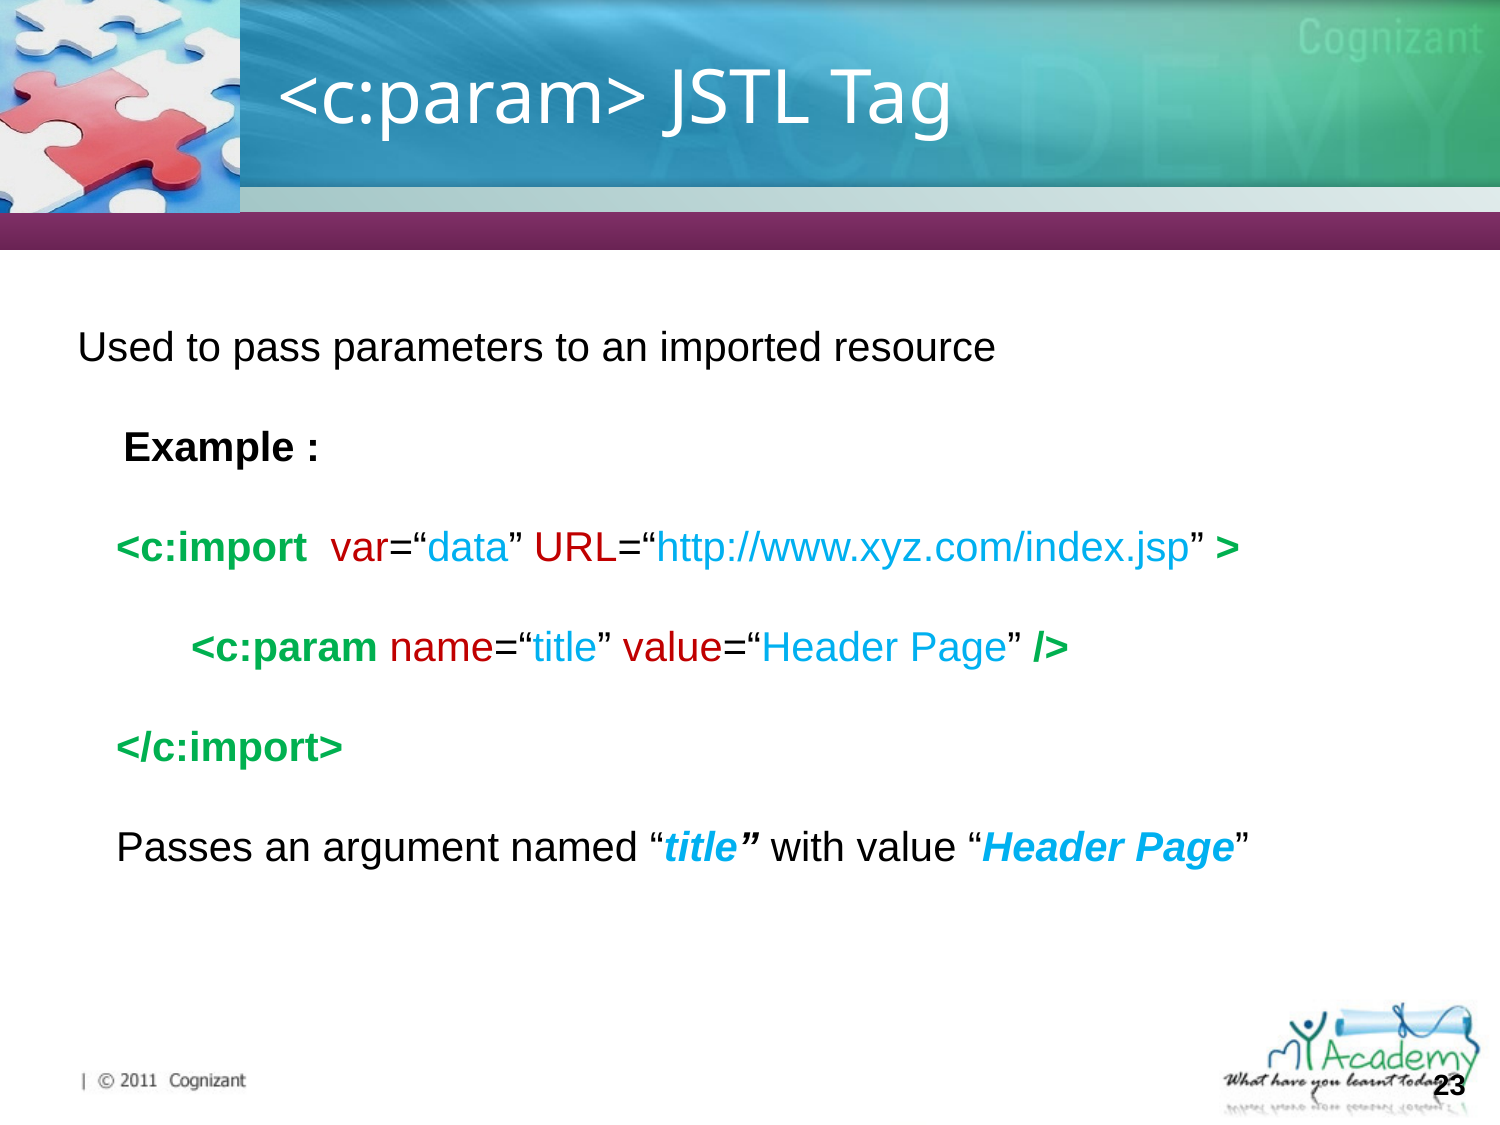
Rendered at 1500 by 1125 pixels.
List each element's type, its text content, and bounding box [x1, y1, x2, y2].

slide_number 23 [1418, 1059, 1492, 1112]
picture [0, 250, 1500, 1125]
title <c:param> JSTL Tag [262, 0, 1500, 188]
picture [0, 0, 262, 213]
text_box Used to pass parameters to an imported resource Example : <c:import var=“data” URL=“http://www.xyz.com/index.jsp” > <c:param name=“title” value=“Header Page” /> </c:import> Passes an argument named “title” with value “Header Page” [62, 287, 1438, 878]
